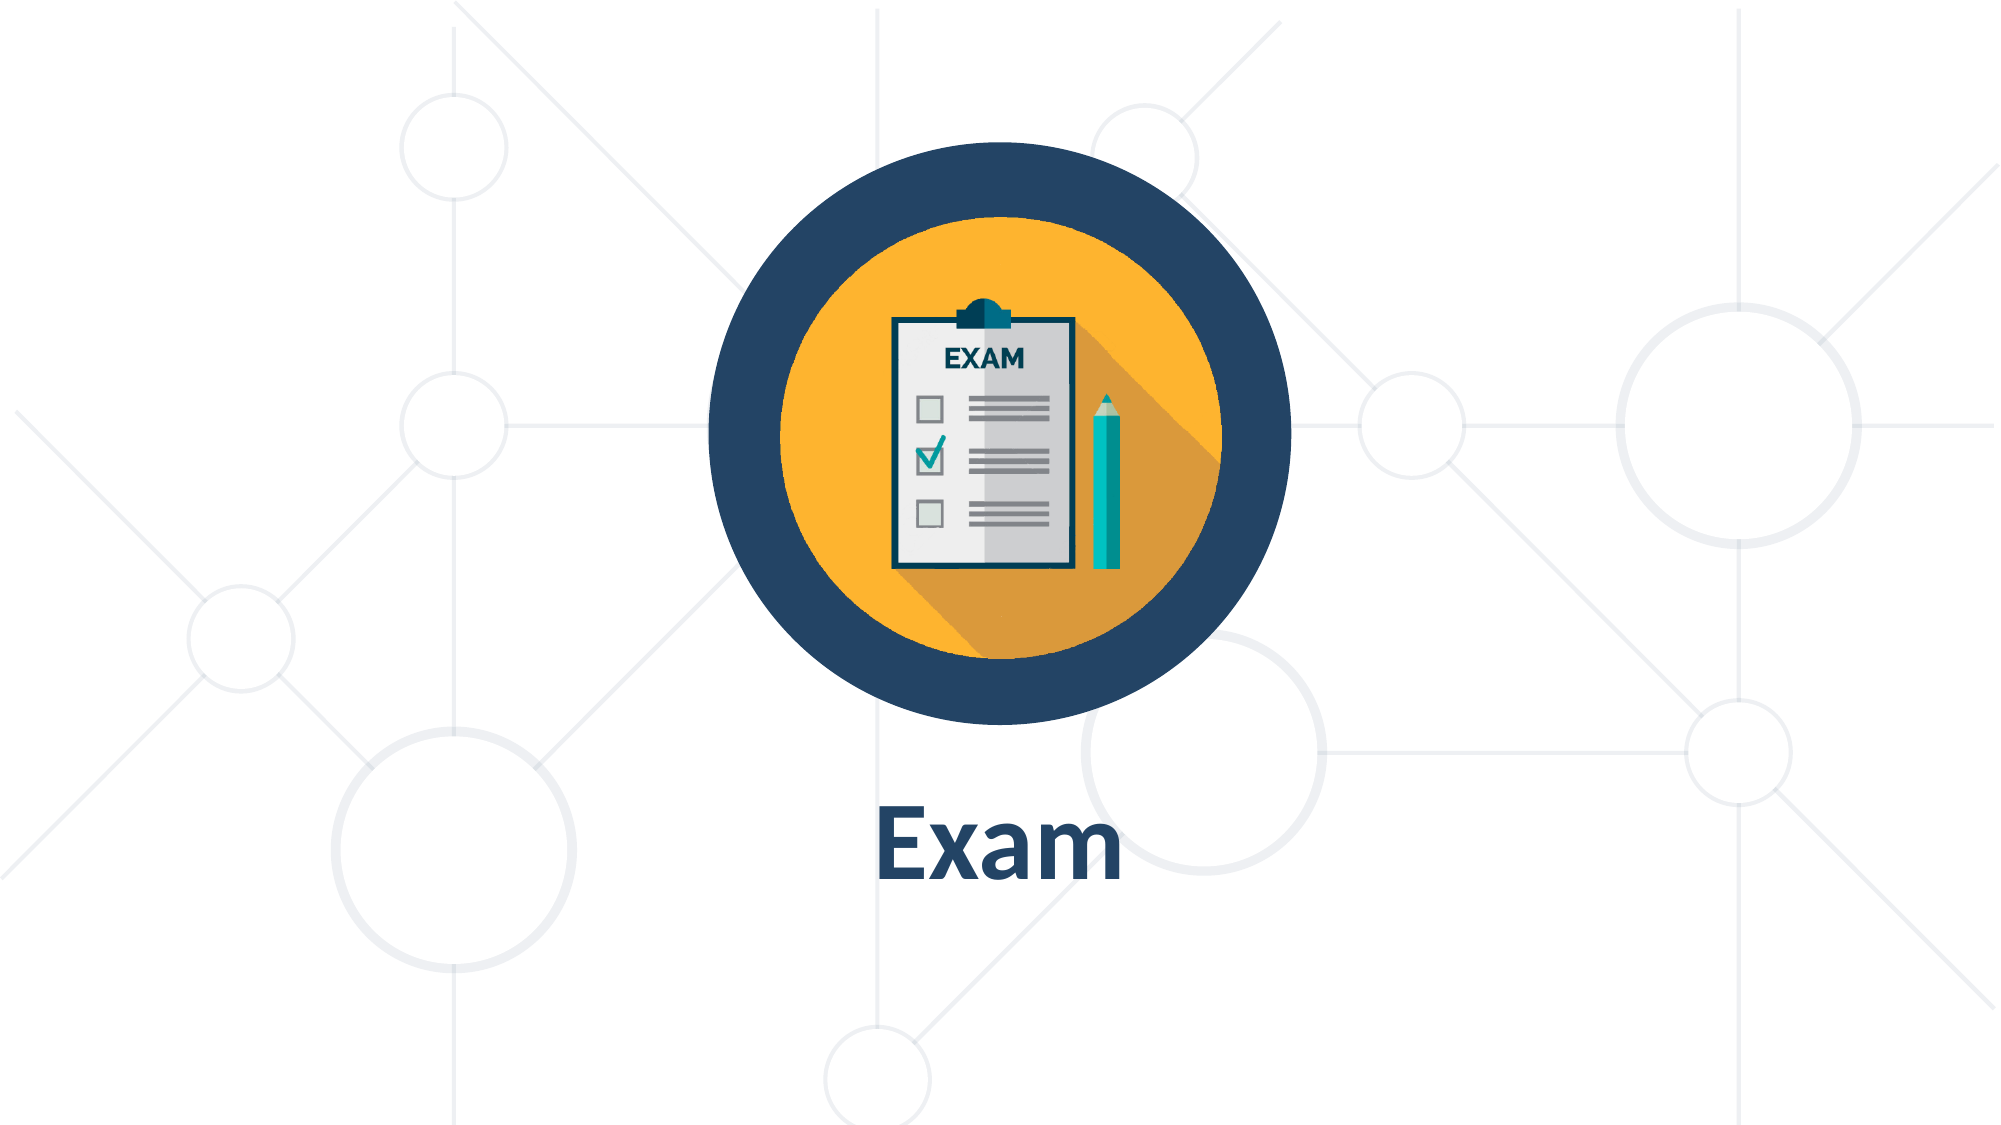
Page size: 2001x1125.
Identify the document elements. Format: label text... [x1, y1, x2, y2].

title Exam [100, 771, 1900, 898]
picture [778, 215, 1224, 661]
